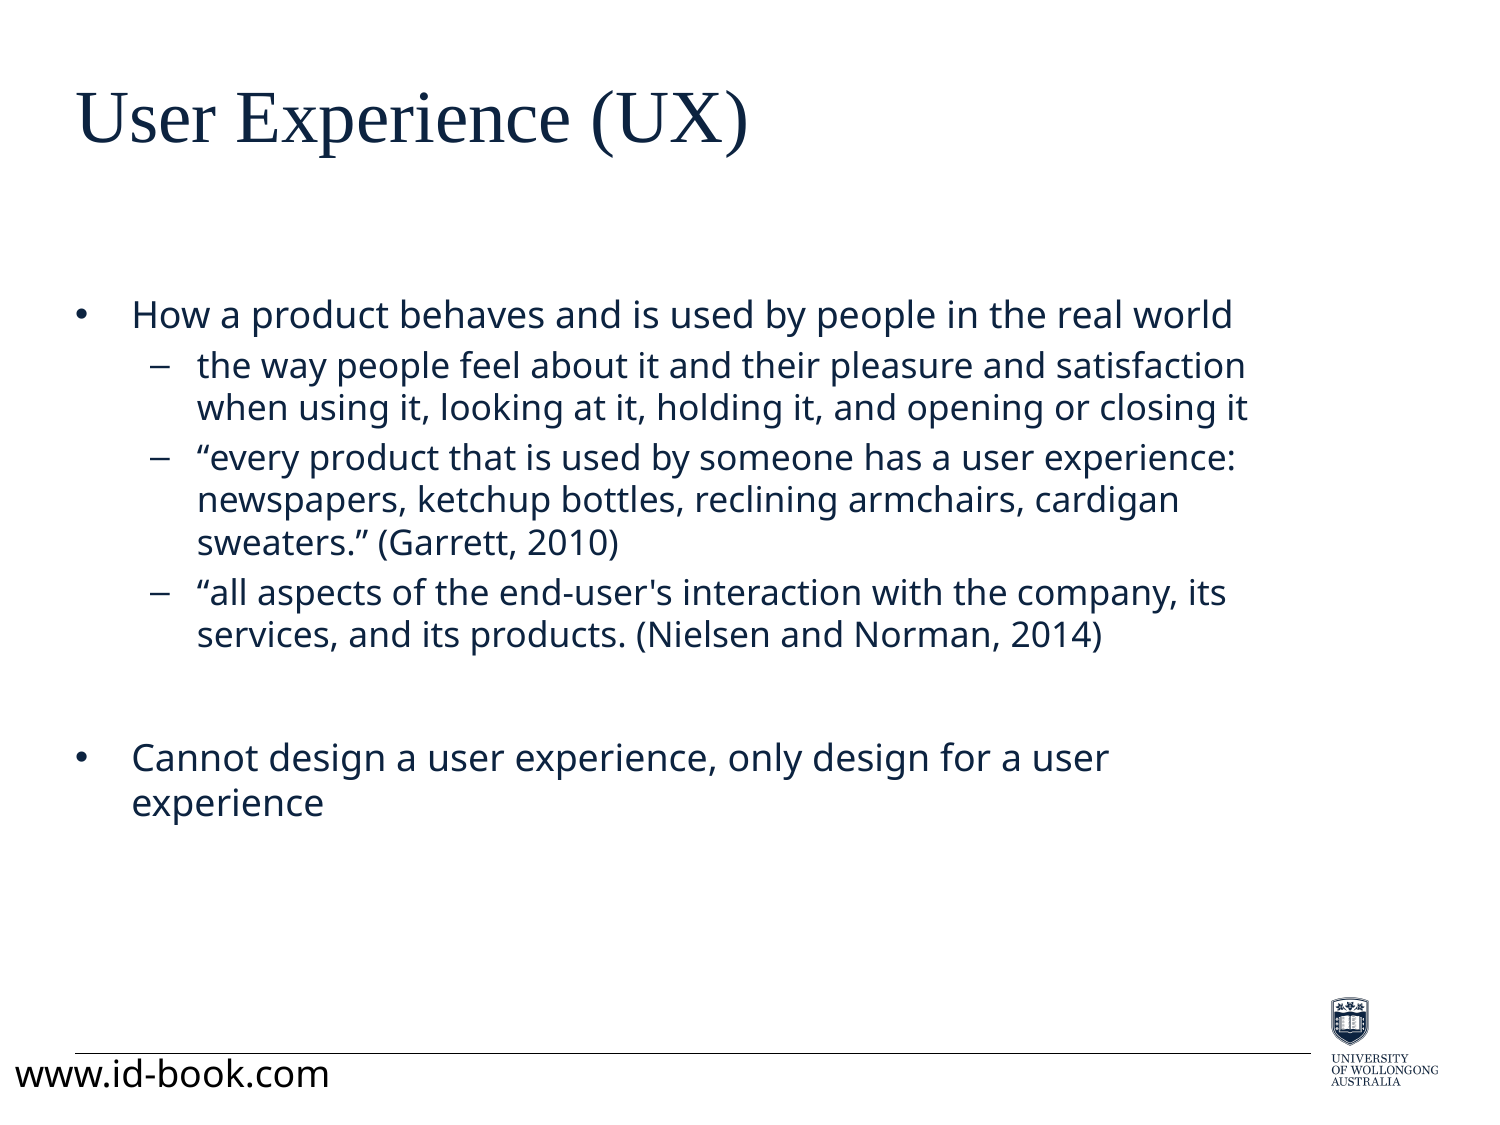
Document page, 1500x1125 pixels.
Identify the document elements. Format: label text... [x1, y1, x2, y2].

list How a product behaves and is used by people in the real world the way people feel about it and their pleasure and satisfaction when using it, looking at it, holding it, and opening or closing it “every product that is used by someone has a user experience: newspapers, ketchup bottles, reclining armchairs, cardigan sweaters.” (Garrett, 2010) “all aspects of the end-user's interaction with the company, its services, and its products. (Nielsen and Norman, 2014) Cannot design a user experience, only design for a user experience [75, 290, 1270, 1028]
footer www.id-book.com [0, 1042, 475, 1103]
title User Experience (UX) [75, 67, 1270, 207]
